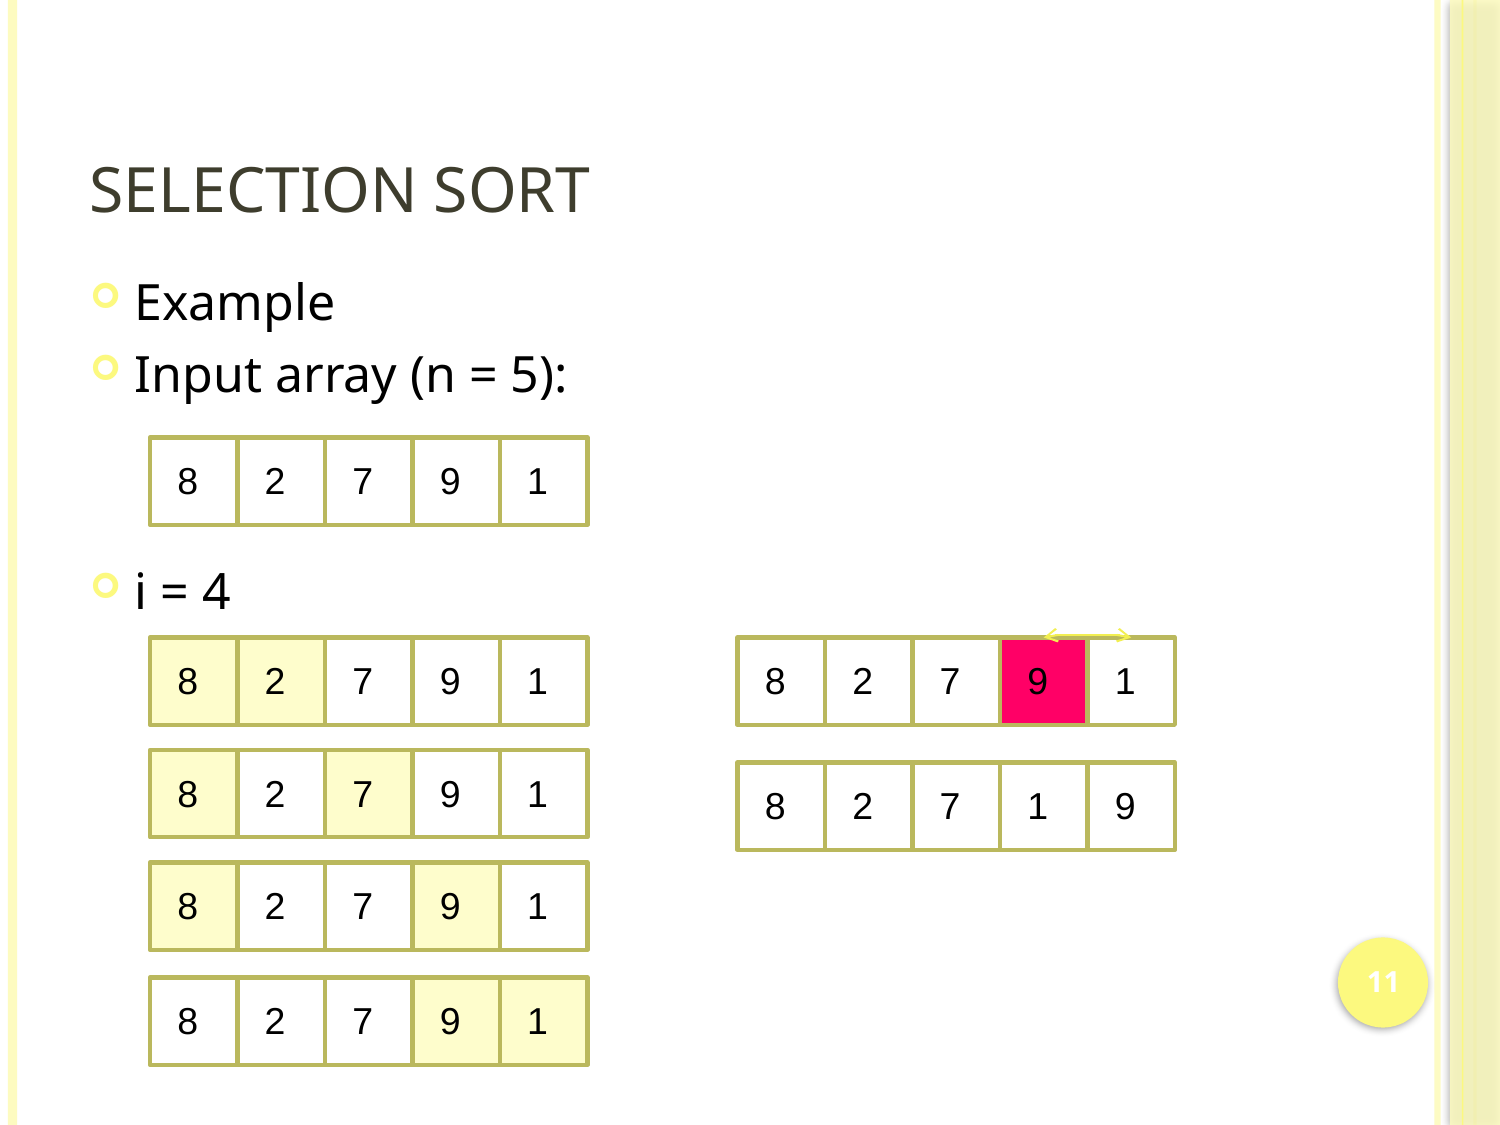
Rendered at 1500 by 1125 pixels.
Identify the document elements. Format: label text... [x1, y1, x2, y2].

text_box [498, 748, 590, 762]
text_box [410, 748, 498, 762]
text_box 9 [424, 989, 512, 1050]
text_box [323, 435, 410, 449]
text_box [1085, 710, 1177, 727]
text_box [323, 635, 410, 649]
text_box [323, 1050, 410, 1067]
text_box 8 [162, 762, 249, 823]
text_box 7 [337, 762, 424, 823]
text_box [323, 935, 410, 952]
text_box [498, 510, 590, 527]
text_box [148, 860, 235, 952]
text_box [410, 860, 498, 874]
text_box [410, 823, 498, 839]
text_box [235, 935, 323, 952]
text_box [998, 835, 1085, 852]
text_box [235, 635, 323, 649]
text_box [1085, 760, 1177, 774]
text_box 8 [162, 989, 249, 1050]
text_box [498, 935, 590, 952]
text_box [235, 710, 323, 727]
text_box 9 [1012, 649, 1099, 710]
text_box 9 [424, 762, 512, 823]
text_box 9 [424, 649, 512, 710]
text_box [498, 860, 590, 874]
text_box [910, 635, 998, 649]
text_box 1 [512, 989, 600, 1050]
slide_number 11 [1333, 940, 1434, 1026]
text_box 9 [424, 874, 512, 935]
text_box 7 [337, 989, 424, 1050]
text_box [823, 835, 910, 852]
text_box [410, 510, 498, 527]
text_box 9 [1099, 774, 1188, 835]
text_box [323, 748, 410, 762]
text_box [823, 710, 910, 727]
text_box [998, 760, 1085, 774]
text_box [410, 635, 498, 649]
text_box [235, 1050, 323, 1067]
text_box [823, 635, 910, 649]
text_box 8 [749, 774, 837, 835]
text_box 7 [337, 874, 424, 935]
text_box 2 [249, 989, 337, 1050]
text_box 8 [162, 874, 249, 935]
text_box 9 [424, 449, 512, 510]
text_box 1 [512, 649, 600, 710]
text_box [910, 710, 998, 727]
text_box [235, 510, 323, 527]
text_box 8 [749, 649, 837, 710]
text_box [323, 860, 410, 874]
text_box 1 [512, 874, 600, 935]
text_box [323, 975, 410, 989]
text_box 1 [512, 449, 600, 510]
text_box [410, 435, 498, 449]
text_box 2 [249, 762, 337, 823]
text_box [148, 435, 235, 527]
text_box [498, 435, 590, 449]
text_box [735, 635, 823, 727]
text_box [998, 635, 1081, 649]
text_box [410, 935, 498, 952]
text_box [498, 823, 590, 839]
text_box 7 [337, 649, 424, 710]
text_box [235, 975, 323, 989]
text_box [410, 1050, 498, 1067]
text_box 1 [1099, 649, 1188, 710]
text_box 1 [512, 762, 600, 823]
text_box 2 [249, 874, 337, 935]
text_box 7 [337, 449, 424, 510]
text_box 8 [162, 449, 249, 510]
text_box [1085, 835, 1177, 852]
text_box [498, 975, 590, 989]
text_box [498, 710, 590, 727]
list Example Input array (n = 5): i = 4 [75, 262, 1300, 1062]
text_box 2 [249, 449, 337, 510]
text_box [148, 975, 235, 1067]
text_box [148, 635, 235, 727]
text_box [823, 760, 910, 774]
text_box [148, 748, 235, 839]
text_box [410, 710, 498, 727]
text_box [735, 760, 823, 852]
text_box 1 [1012, 774, 1099, 835]
text_box [998, 710, 1085, 727]
text_box [498, 635, 590, 649]
text_box [323, 710, 410, 727]
text_box [323, 510, 410, 527]
text_box [410, 975, 498, 989]
text_box [235, 860, 323, 874]
text_box 7 [924, 649, 1012, 710]
text_box 8 [162, 649, 249, 710]
text_box 2 [249, 649, 337, 710]
text_box 2 [837, 649, 924, 710]
title Selection Sort [75, 45, 1300, 233]
text_box 2 [837, 774, 924, 835]
text_box [910, 835, 998, 852]
text_box [235, 823, 323, 839]
text_box [235, 748, 323, 762]
text_box [323, 823, 410, 839]
text_box [498, 1050, 590, 1067]
text_box [1096, 635, 1177, 649]
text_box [1086, 593, 1091, 682]
text_box 7 [924, 774, 1012, 835]
text_box [235, 435, 323, 449]
text_box [910, 760, 998, 774]
